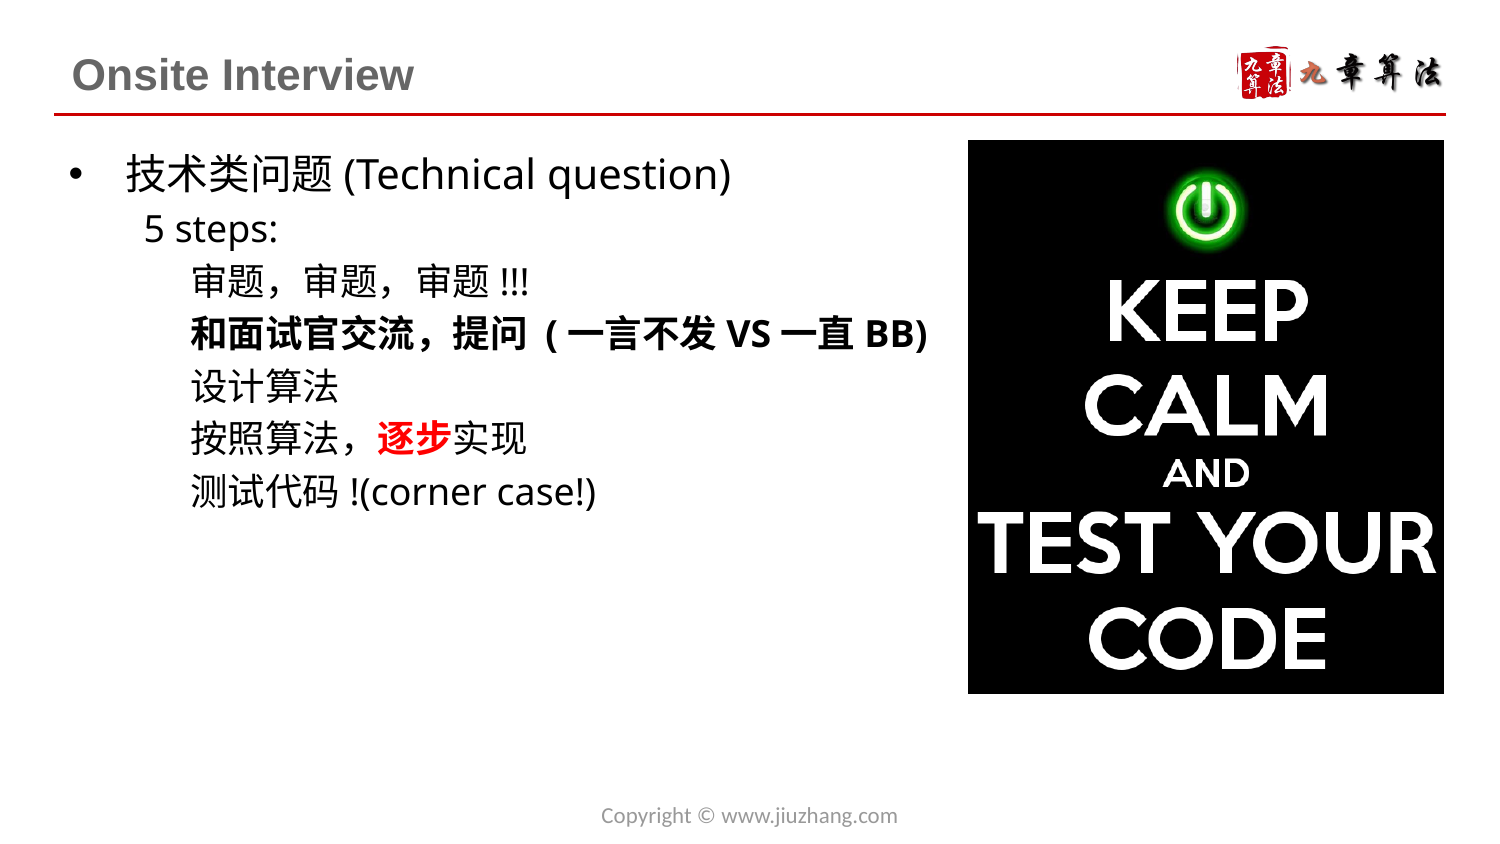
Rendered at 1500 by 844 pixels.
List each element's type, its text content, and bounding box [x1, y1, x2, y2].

title Onsite Interview [56, 30, 1444, 115]
list 技术类问题(Technical question) 5 steps: 审题，审题，审题!!! 和面试官交流，提问 (一言不发VS一直BB) 设计算法 按照算法，逐步实现 测试代码!(corner case!) [53, 140, 1444, 780]
picture [968, 139, 1444, 694]
